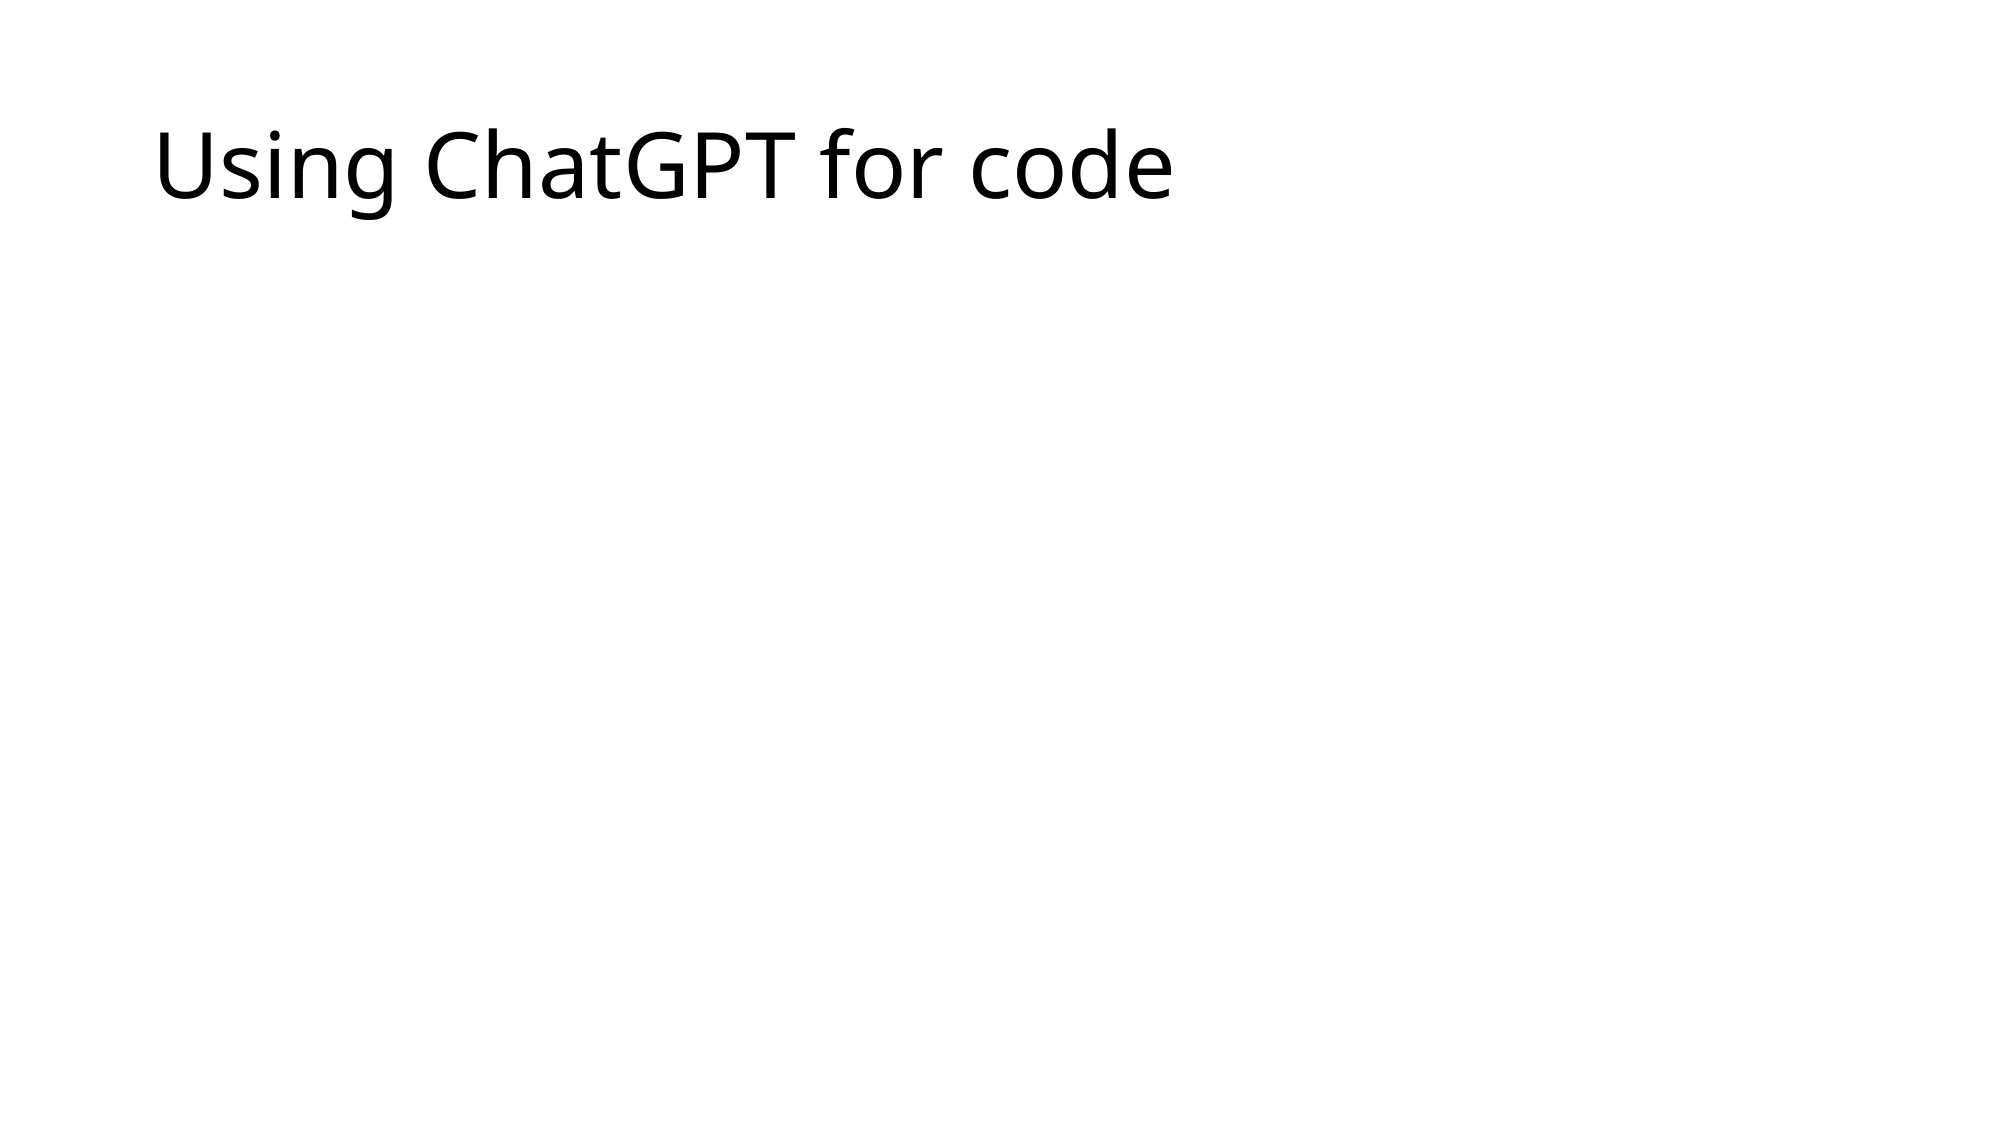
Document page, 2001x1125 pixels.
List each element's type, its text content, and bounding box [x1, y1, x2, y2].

title Using ChatGPT for code [137, 59, 1863, 278]
